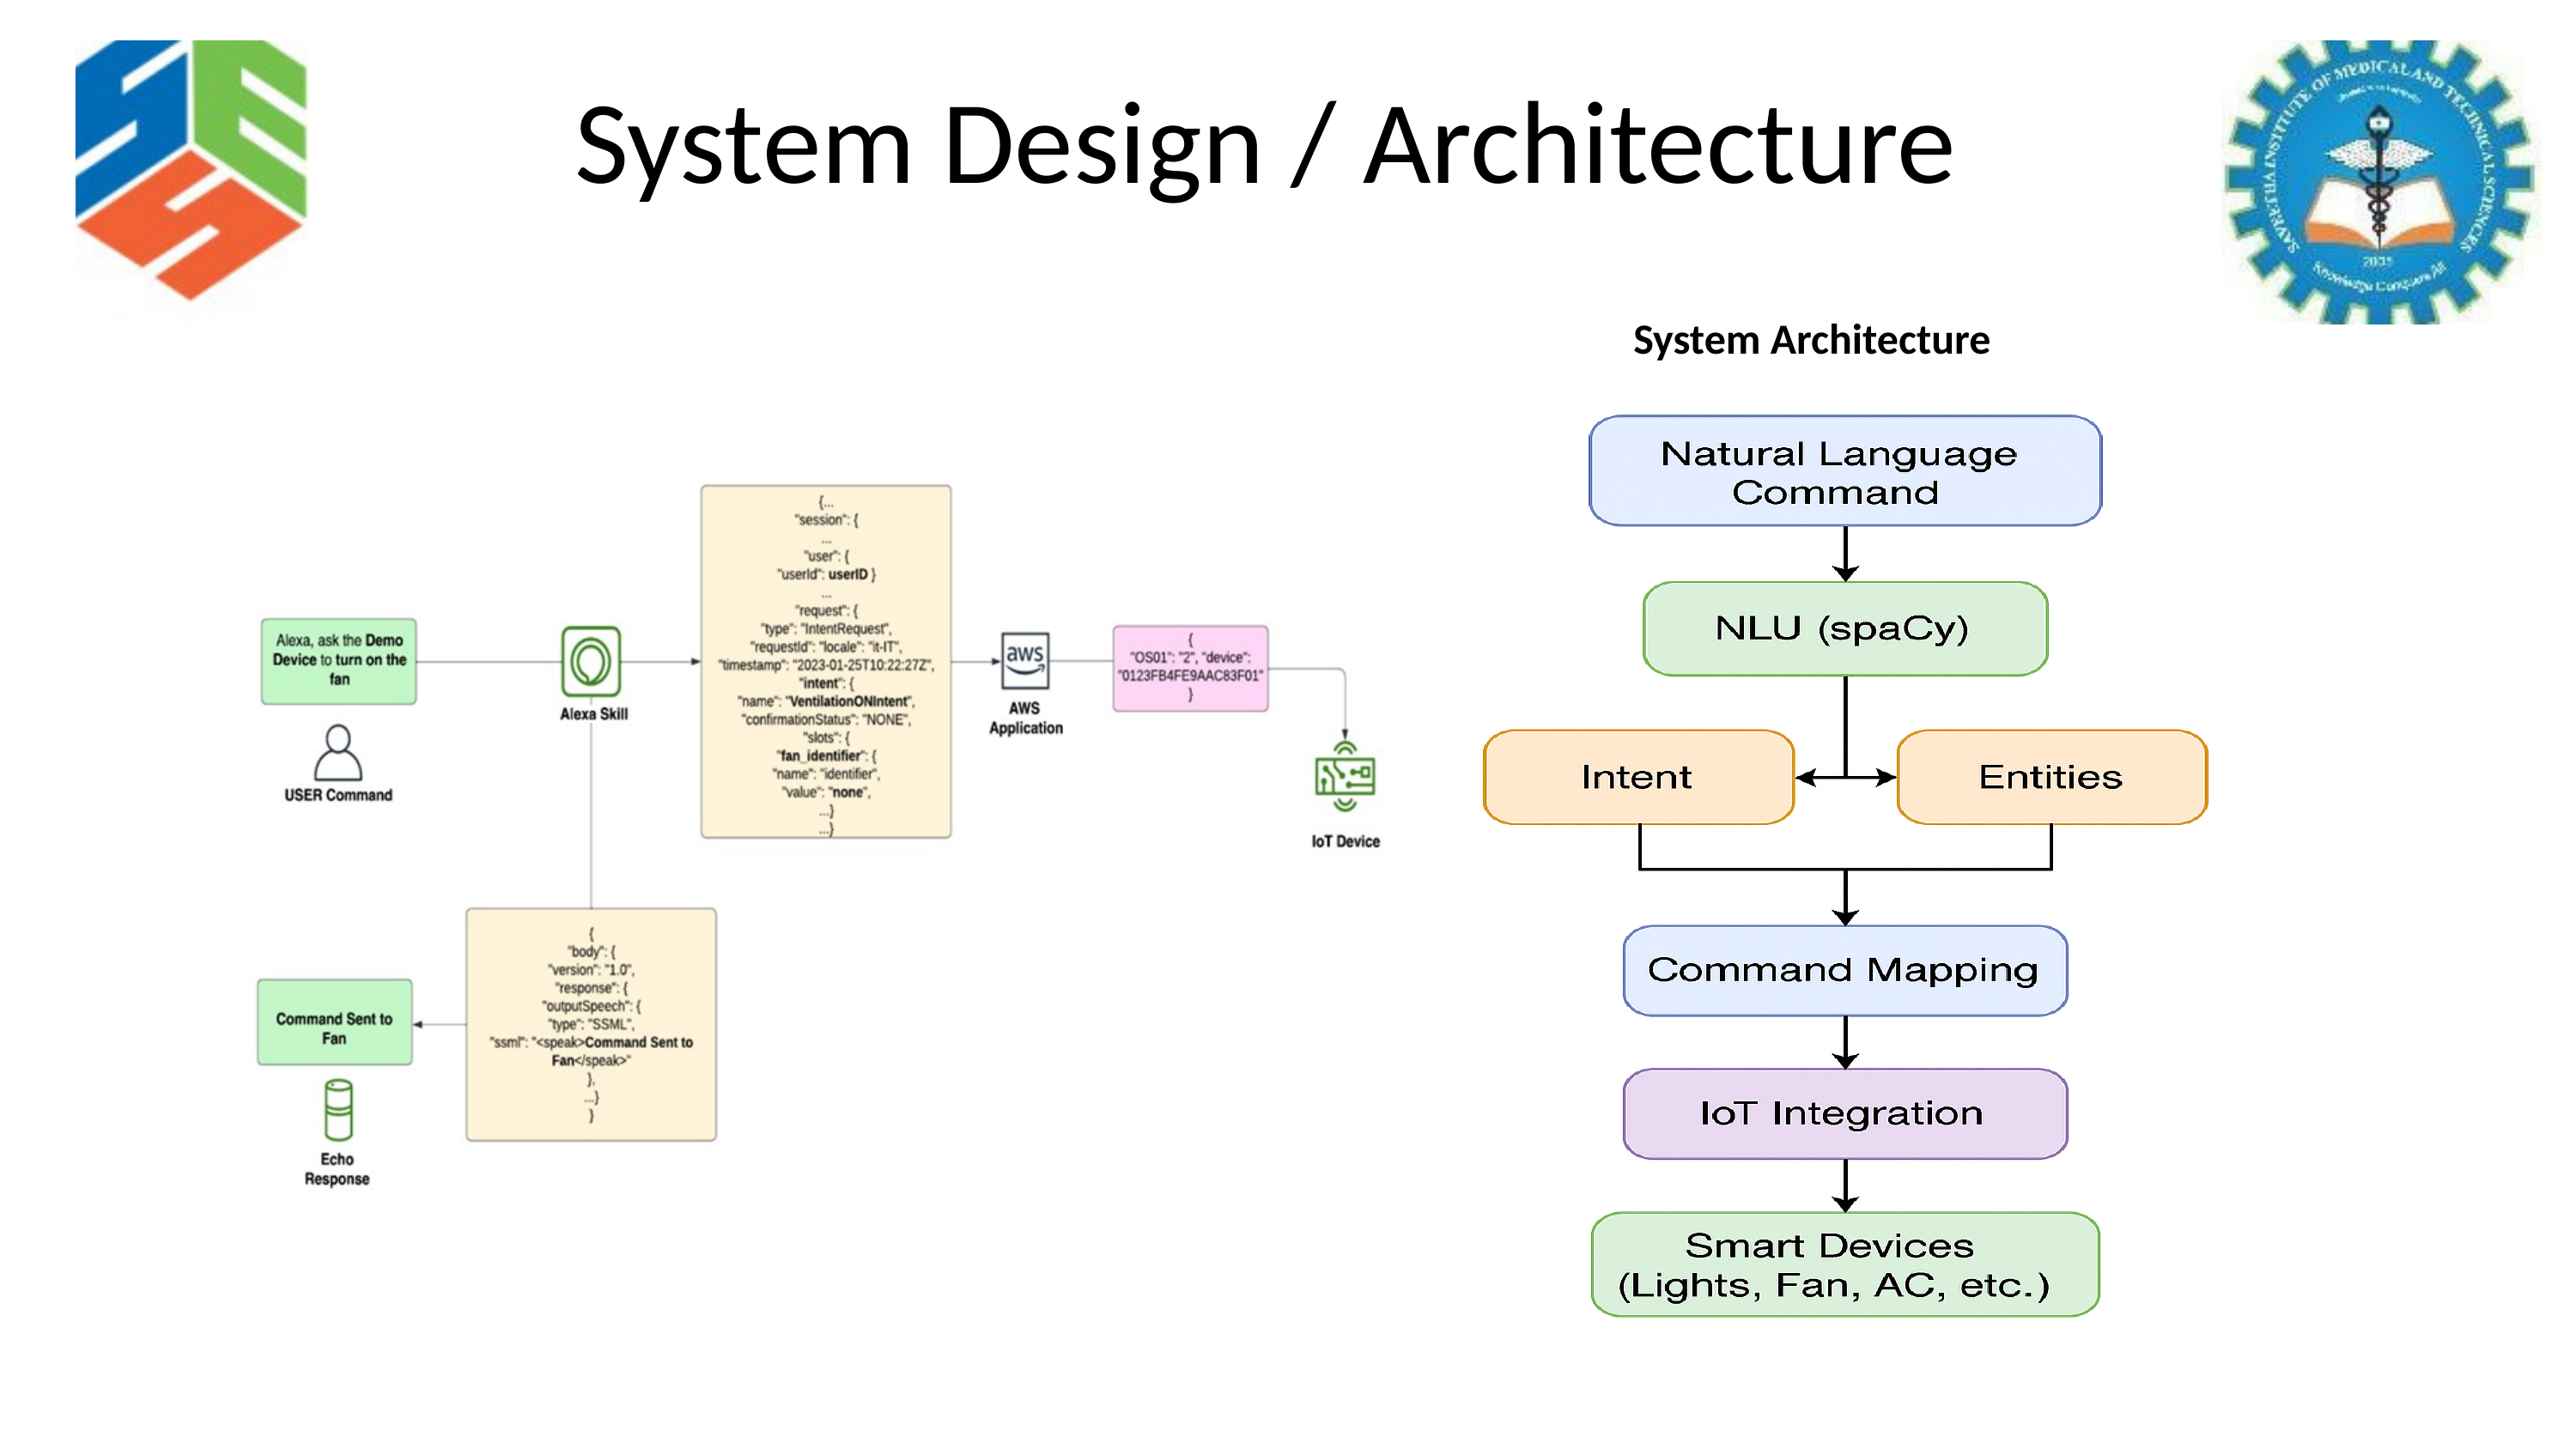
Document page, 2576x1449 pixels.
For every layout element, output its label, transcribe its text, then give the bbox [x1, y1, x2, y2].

text_box [2221, 40, 2543, 324]
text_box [574, 80, 2087, 228]
text_box System Architecture [1620, 252, 2190, 368]
picture [246, 369, 2330, 1424]
text_box [75, 40, 309, 324]
